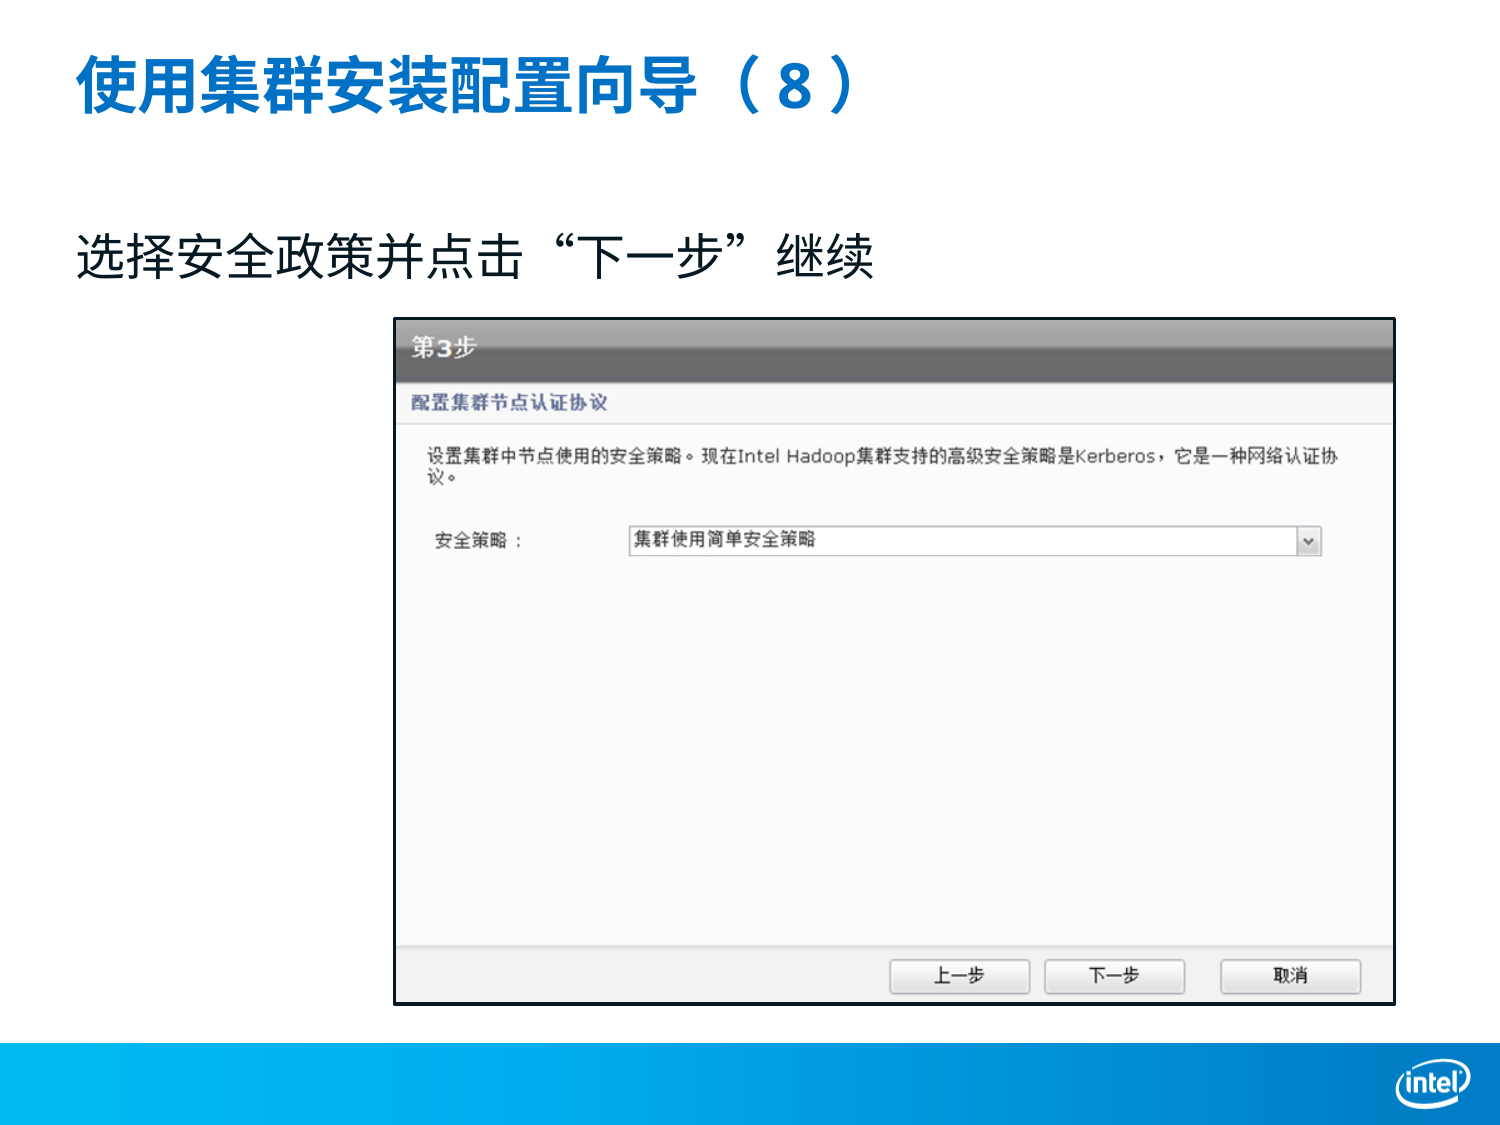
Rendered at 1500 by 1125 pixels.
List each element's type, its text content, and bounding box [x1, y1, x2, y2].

title 使用集群安装配置向导（8） [75, 67, 1425, 213]
picture [395, 319, 1394, 1003]
list 选择安全政策并点击“下一步”继续 [75, 224, 1425, 975]
picture [1289, 1043, 1296, 1125]
picture [1324, 1043, 1500, 1125]
picture [1245, 1043, 1252, 1125]
picture [1307, 1043, 1314, 1125]
